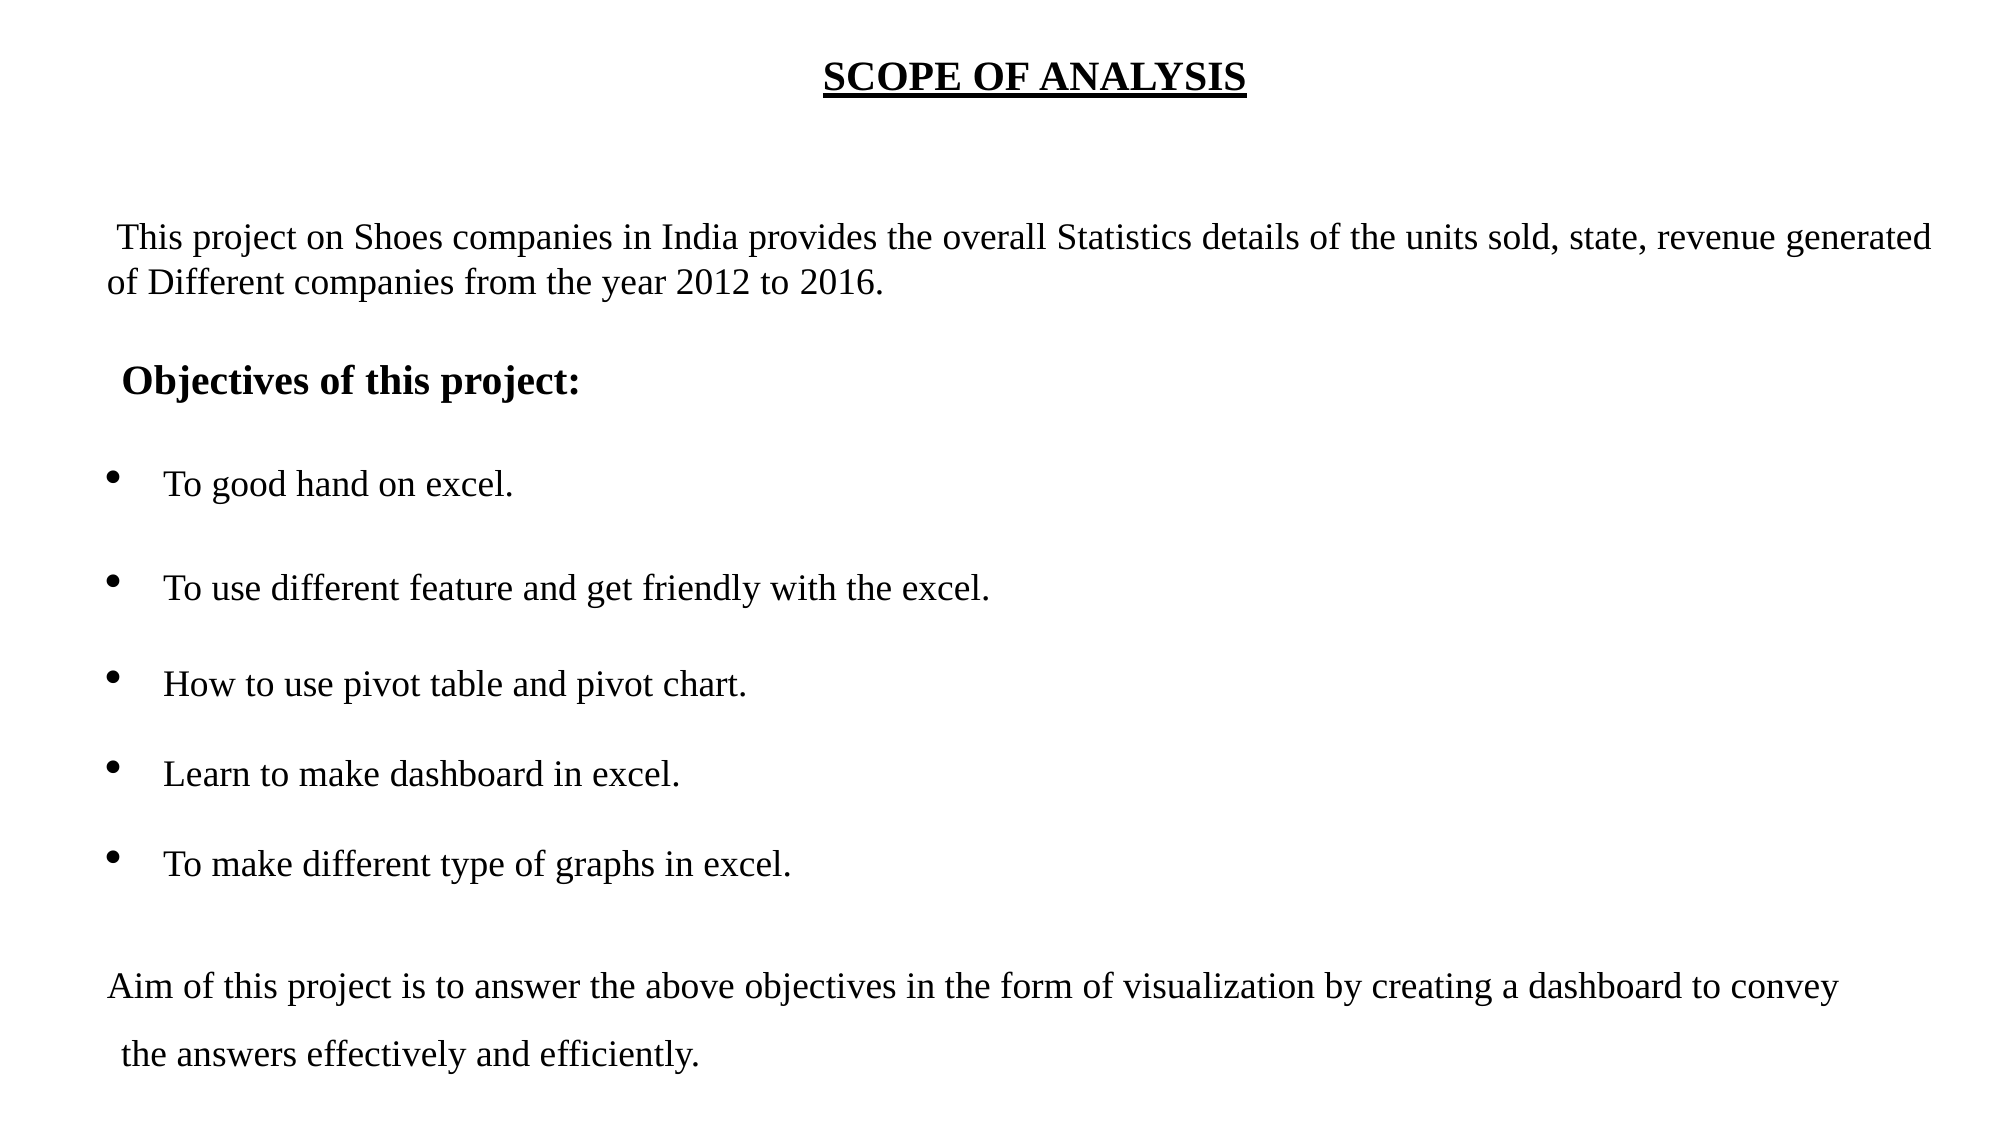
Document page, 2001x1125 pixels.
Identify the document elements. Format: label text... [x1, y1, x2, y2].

text_box SCOPE OF ANALYSIS This project on Shoes companies in India provides the overall Statistics details of the units sold, state, revenue generated of Different companies from the year 2012 to 2016. Objectives of this project: To good hand on excel. To use different feature and get friendly with the excel. How to use pivot table and pivot chart. Learn to make dashboard in excel. To make different type of graphs in excel. Aim of this project is to answer the above objectives in the form of visualization by creating a dashboard to convey the answers effectively and efficiently. [92, 41, 1978, 1125]
